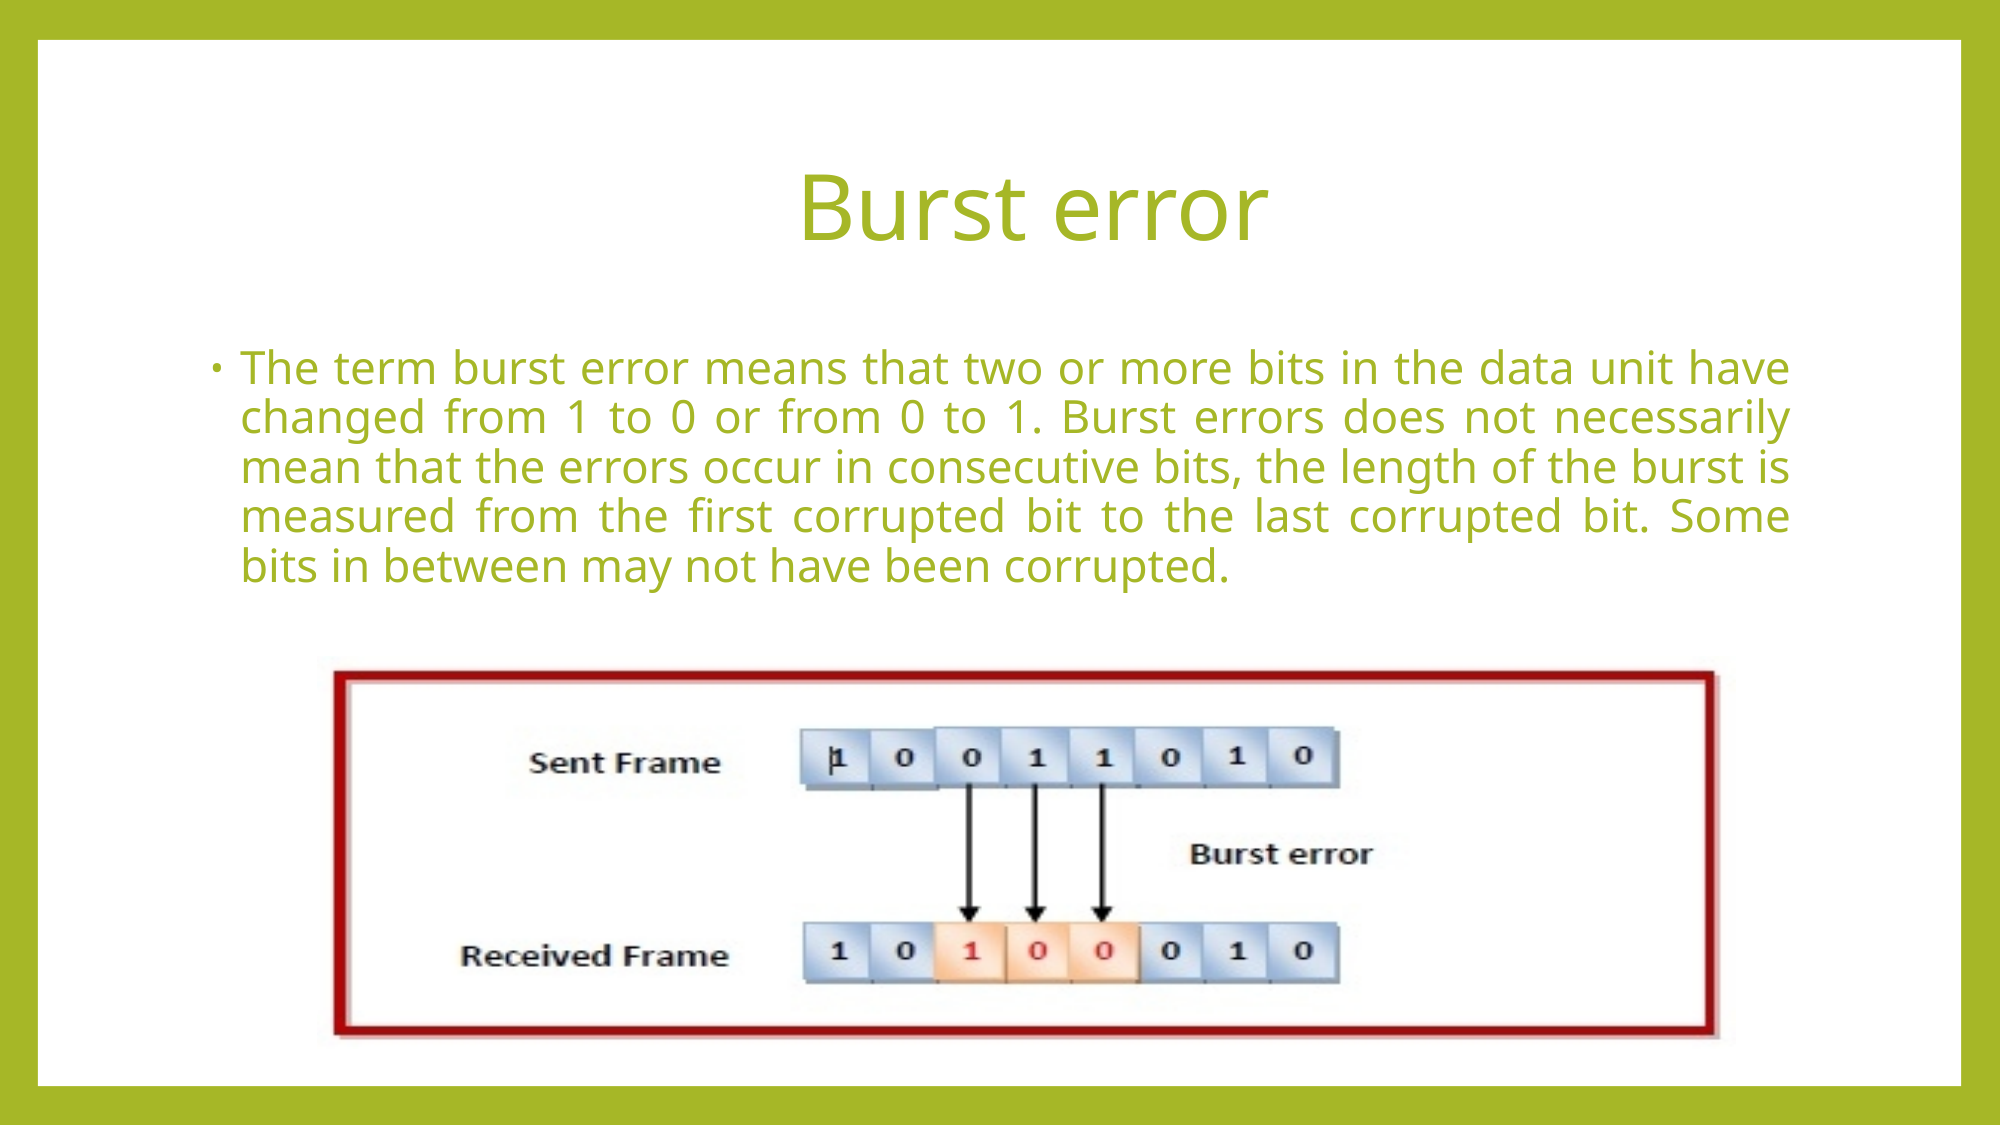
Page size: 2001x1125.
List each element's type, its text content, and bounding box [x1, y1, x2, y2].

picture [317, 656, 1736, 1050]
list The term burst error means that two or more bits in the data unit have changed from 1 to 0 or from 0 to 1. Burst errors does not necessarily mean that the errors occur in consecutive bits, the length of the burst is measured from the first corrupted bit to the last corrupted bit. Some bits in between may not have been corrupted. [187, 337, 1808, 1000]
title Burst error [187, 99, 1808, 323]
